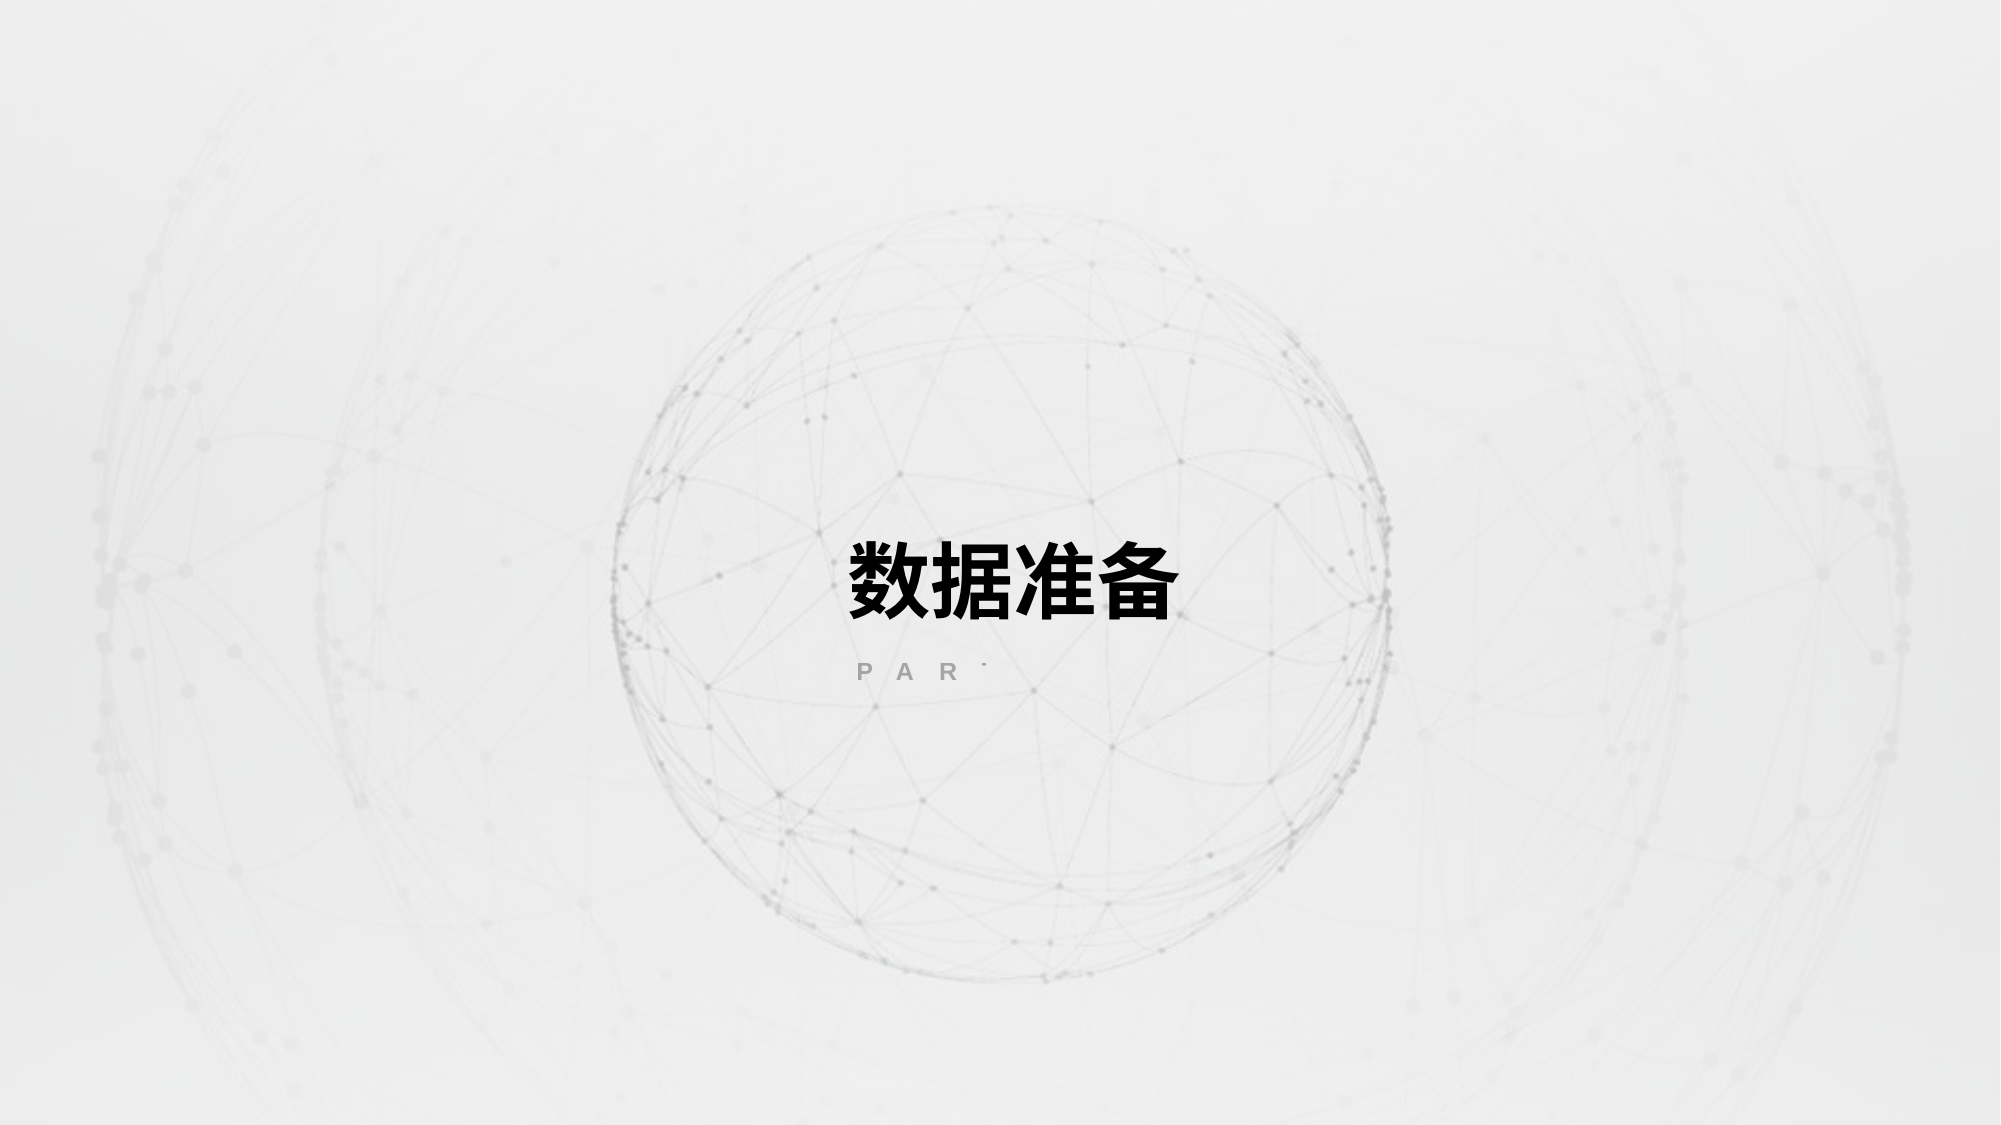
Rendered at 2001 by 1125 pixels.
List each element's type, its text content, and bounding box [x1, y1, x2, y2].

text_box 数据准备 [795, 522, 1233, 637]
text_box PART FIVE [841, 648, 1415, 693]
